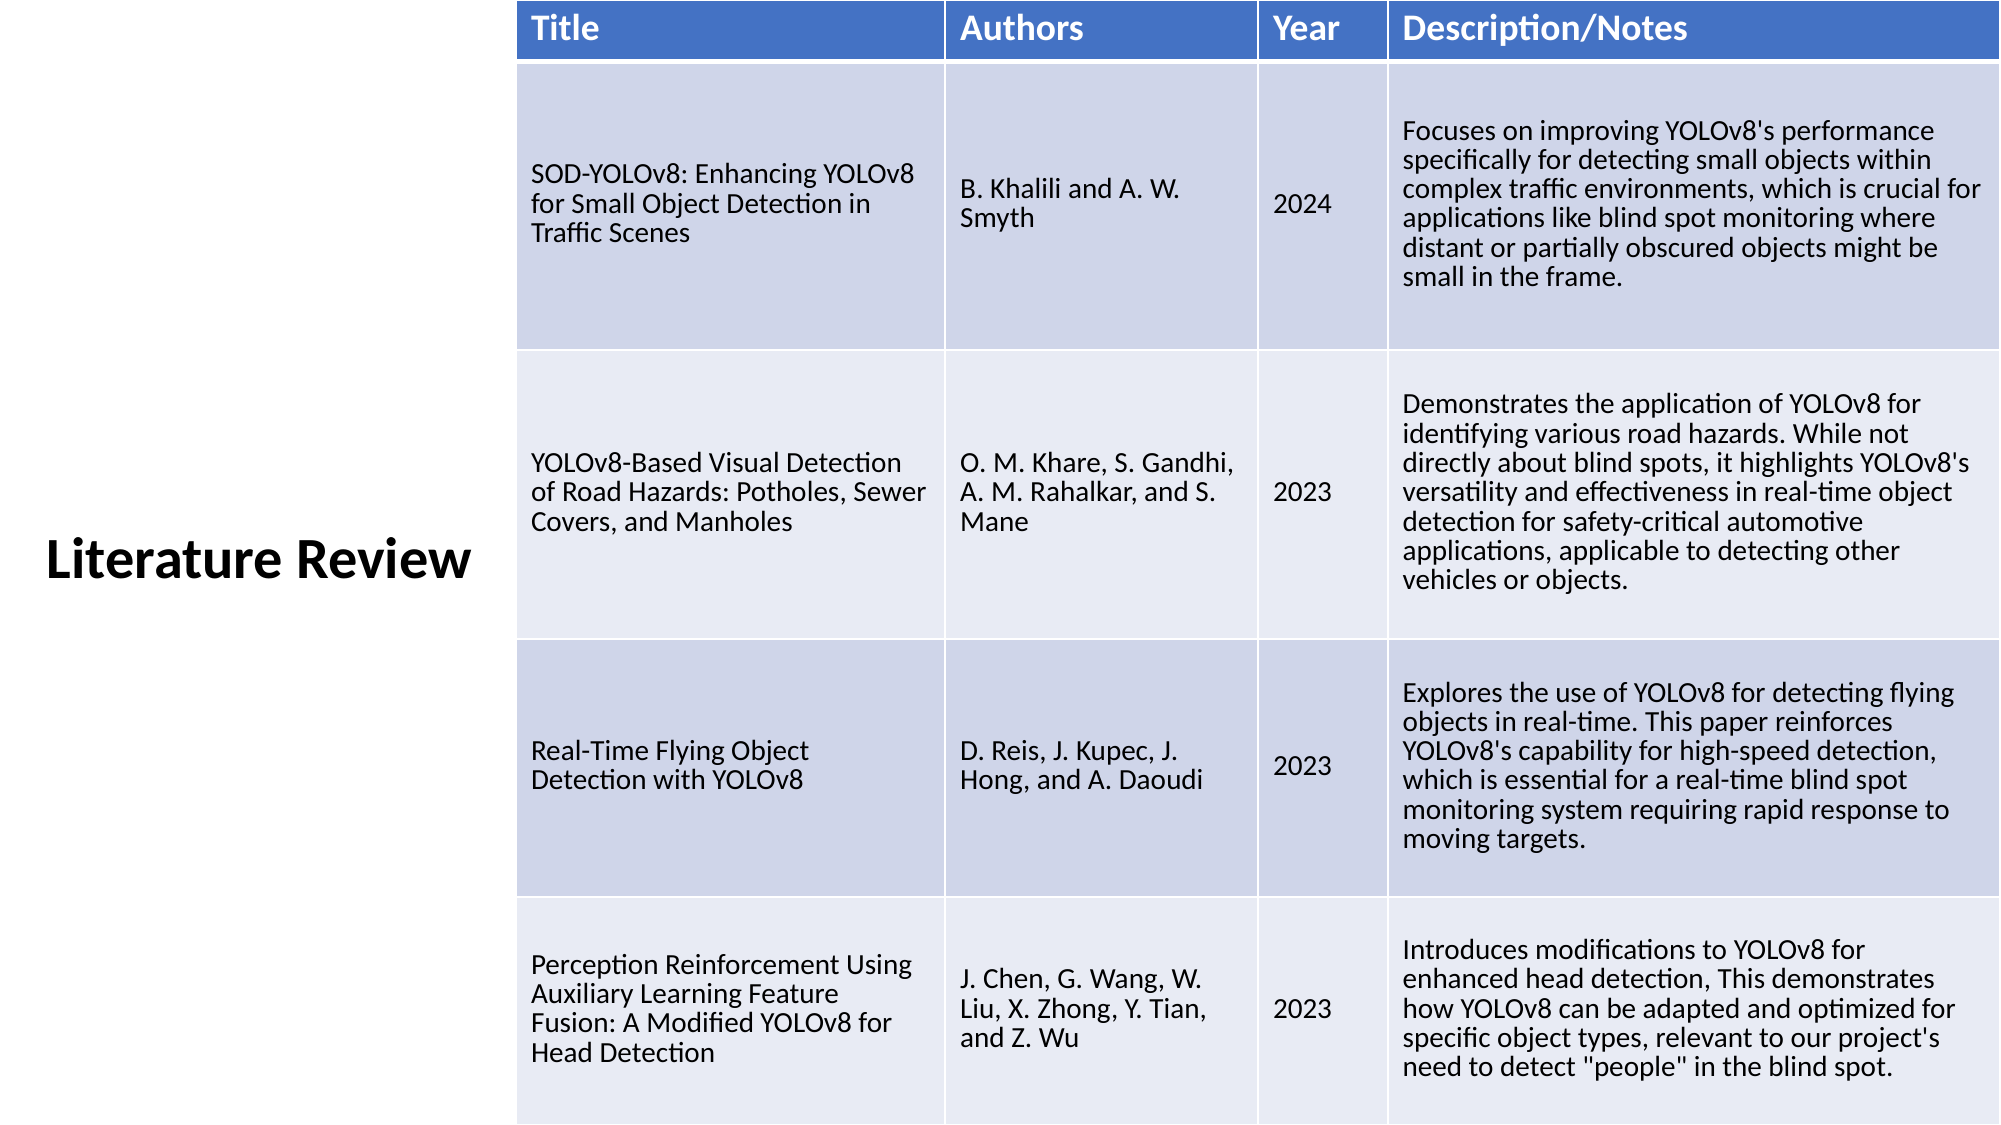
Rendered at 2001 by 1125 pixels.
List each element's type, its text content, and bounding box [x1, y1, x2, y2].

table_cell J. Chen, G. Wang, W. Liu, X. Zhong, Y. Tian, and Z. Wu [946, 898, 1257, 1124]
table_cell Explores the use of YOLOv8 for detecting flying objects in real-time. This paper reinforces YOLOv8's capability for high-speed detection, which is essential for a real-time blind spot monitoring system requiring rapid response to moving targets. [1389, 640, 1999, 896]
table_cell B. Khalili and A. W. Smyth [946, 64, 1257, 349]
table_cell 2024 [1259, 64, 1387, 349]
table_cell D. Reis, J. Kupec, J. Hong, and A. Daoudi [946, 640, 1257, 896]
table_cell Real-Time Flying Object Detection with YOLOv8 [517, 640, 944, 896]
table_cell 2023 [1259, 640, 1387, 896]
table_cell Focuses on improving YOLOv8's performance specifically for detecting small objects within complex traffic environments, which is crucial for applications like blind spot monitoring where distant or partially obscured objects might be small in the frame. [1389, 64, 1999, 349]
table_cell Perception Reinforcement Using Auxiliary Learning Feature Fusion: A Modified YOLOv8 for Head Detection [517, 898, 944, 1124]
table_header Description/Notes [1389, 1, 1999, 59]
table_cell Introduces modifications to YOLOv8 for enhanced head detection, This demonstrates how YOLOv8 can be adapted and optimized for specific object types, relevant to our project's need to detect "people" in the blind spot. [1389, 898, 1999, 1124]
text_box Literature Review [32, 513, 487, 598]
table_cell YOLOv8-Based Visual Detection of Road Hazards: Potholes, Sewer Covers, and Manholes [517, 351, 944, 638]
table_cell 2023 [1259, 898, 1387, 1124]
table_header Year [1259, 1, 1387, 59]
table_header Authors [946, 1, 1257, 59]
table_cell SOD-YOLOv8: Enhancing YOLOv8 for Small Object Detection in Traffic Scenes [517, 64, 944, 349]
table_header Title [517, 1, 944, 59]
table_cell 2023 [1259, 351, 1387, 638]
table_cell Demonstrates the application of YOLOv8 for identifying various road hazards. While not directly about blind spots, it highlights YOLOv8's versatility and effectiveness in real-time object detection for safety-critical automotive applications, applicable to detecting other vehicles or objects. [1389, 351, 1999, 638]
table_cell O. M. Khare, S. Gandhi, A. M. Rahalkar, and S. Mane [946, 351, 1257, 638]
